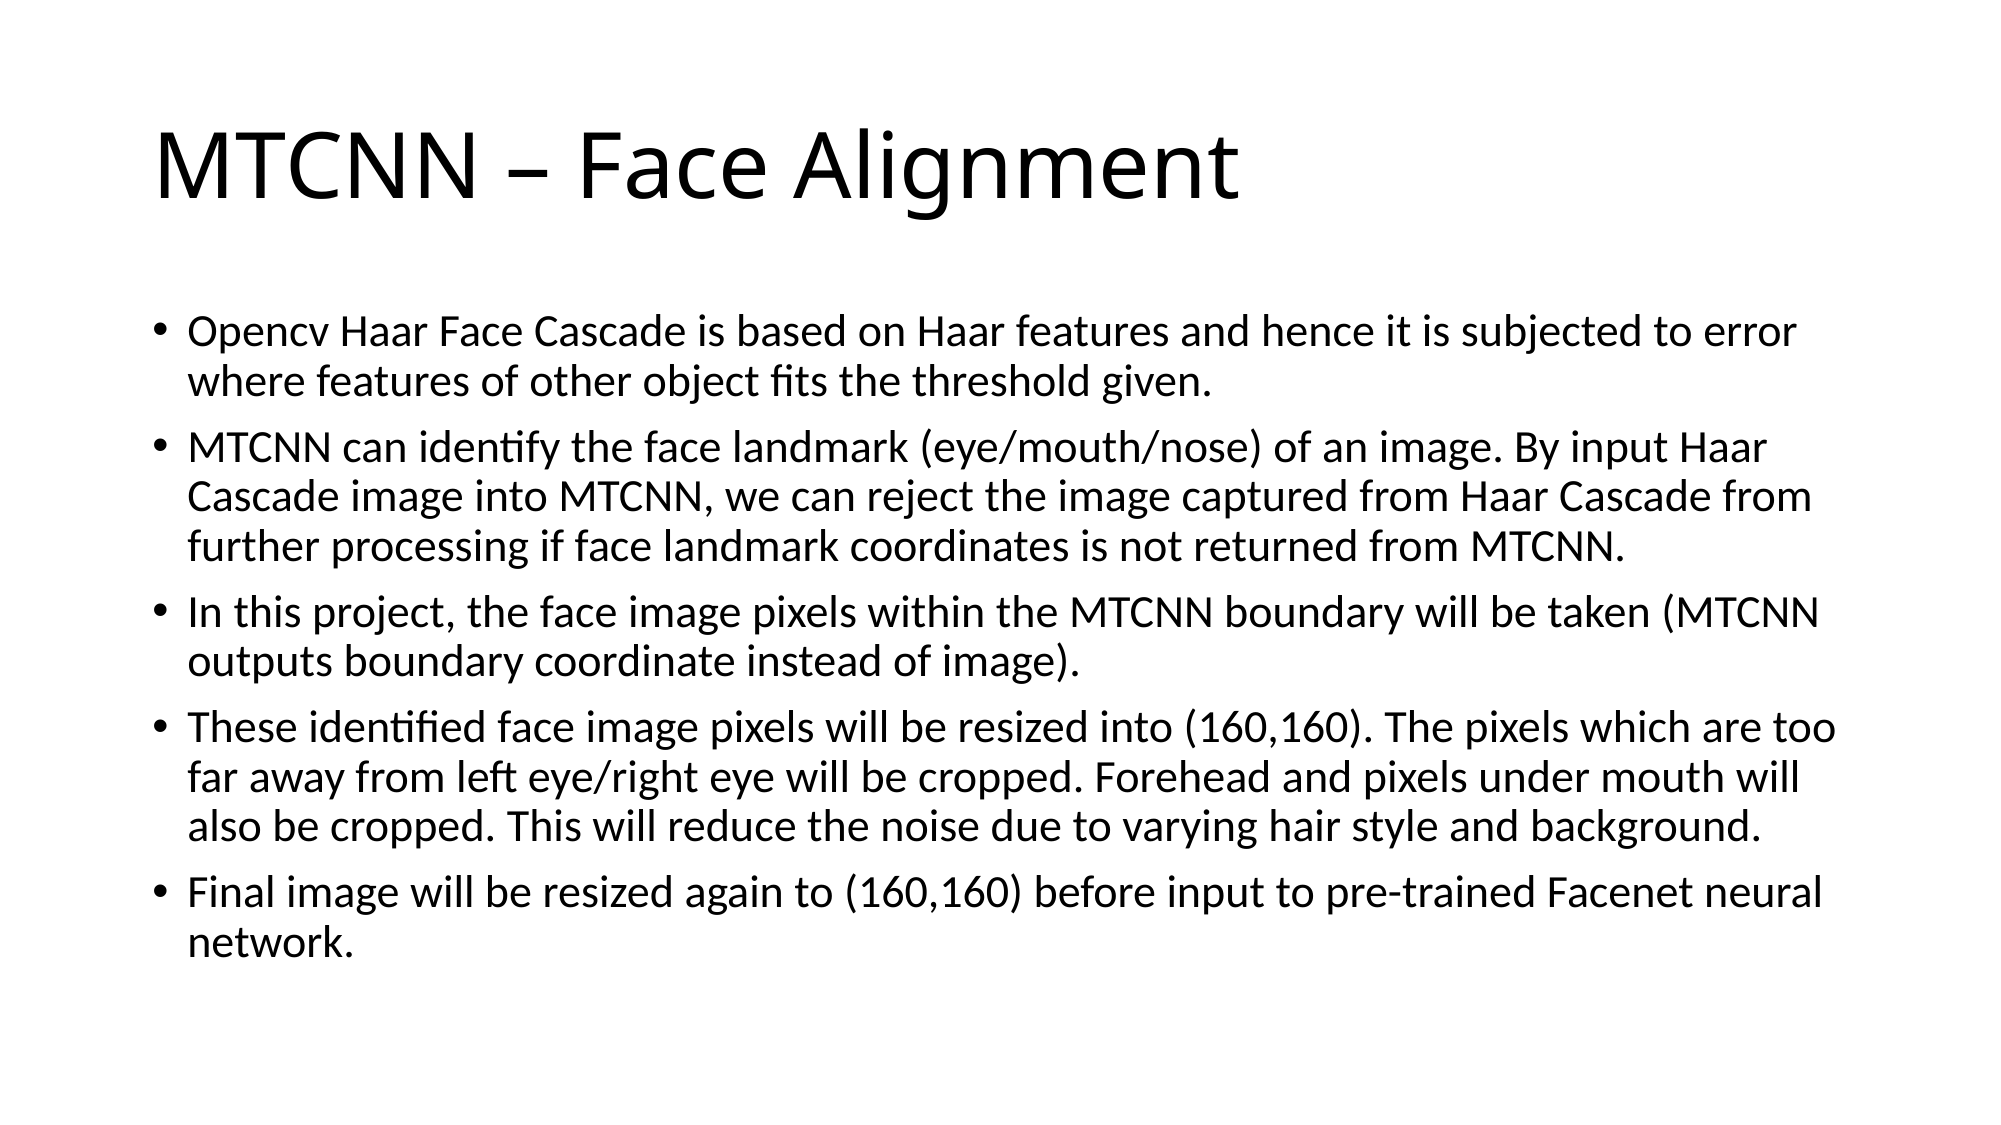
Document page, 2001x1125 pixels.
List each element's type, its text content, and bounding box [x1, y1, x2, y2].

list Opencv Haar Face Cascade is based on Haar features and hence it is subjected to error where features of other object fits the threshold given. MTCNN can identify the face landmark (eye/mouth/nose) of an image. By input Haar Cascade image into MTCNN, we can reject the image captured from Haar Cascade from further processing if face landmark coordinates is not returned from MTCNN. In this project, the face image pixels within the MTCNN boundary will be taken (MTCNN outputs boundary coordinate instead of image). These identified face image pixels will be resized into (160,160). The pixels which are too far away from left eye/right eye will be cropped. Forehead and pixels under mouth will also be cropped. This will reduce the noise due to varying hair style and background. Final image will be resized again to (160,160) before input to pre-trained Facenet neural network. [137, 299, 1863, 1014]
title MTCNN – Face Alignment [137, 59, 1863, 278]
